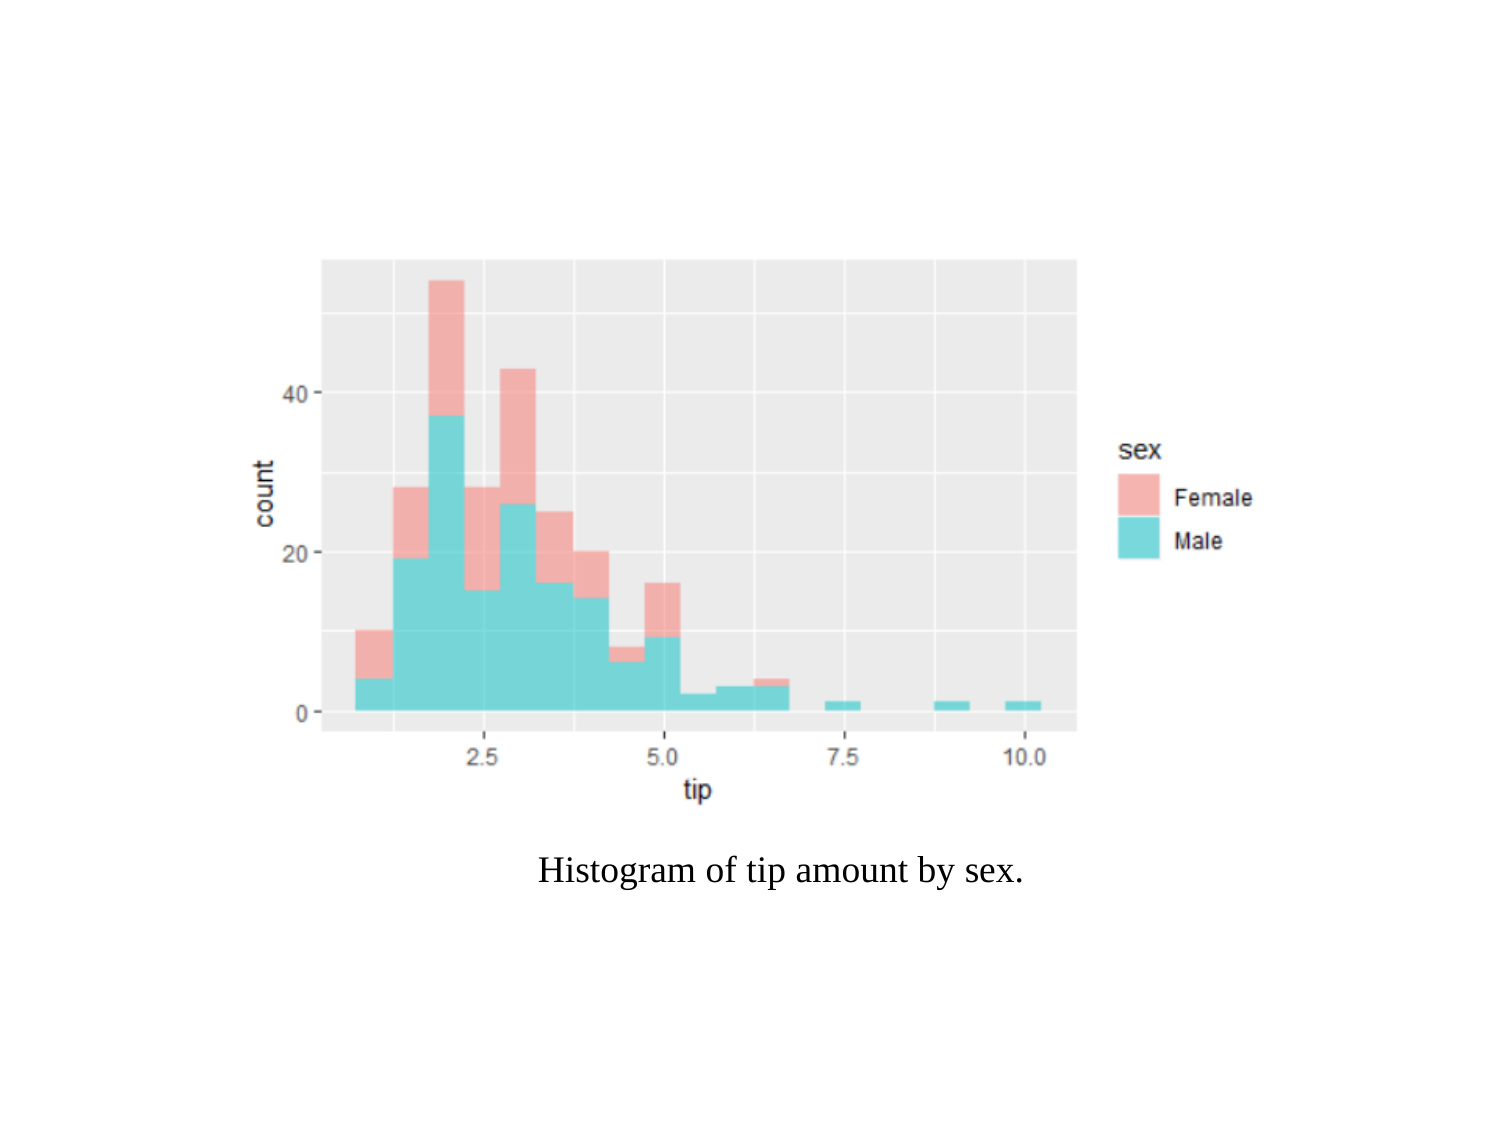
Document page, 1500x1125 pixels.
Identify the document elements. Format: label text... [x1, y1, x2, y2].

text_box Histogram of tip amount by sex. [125, 837, 1438, 898]
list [237, 249, 1263, 818]
